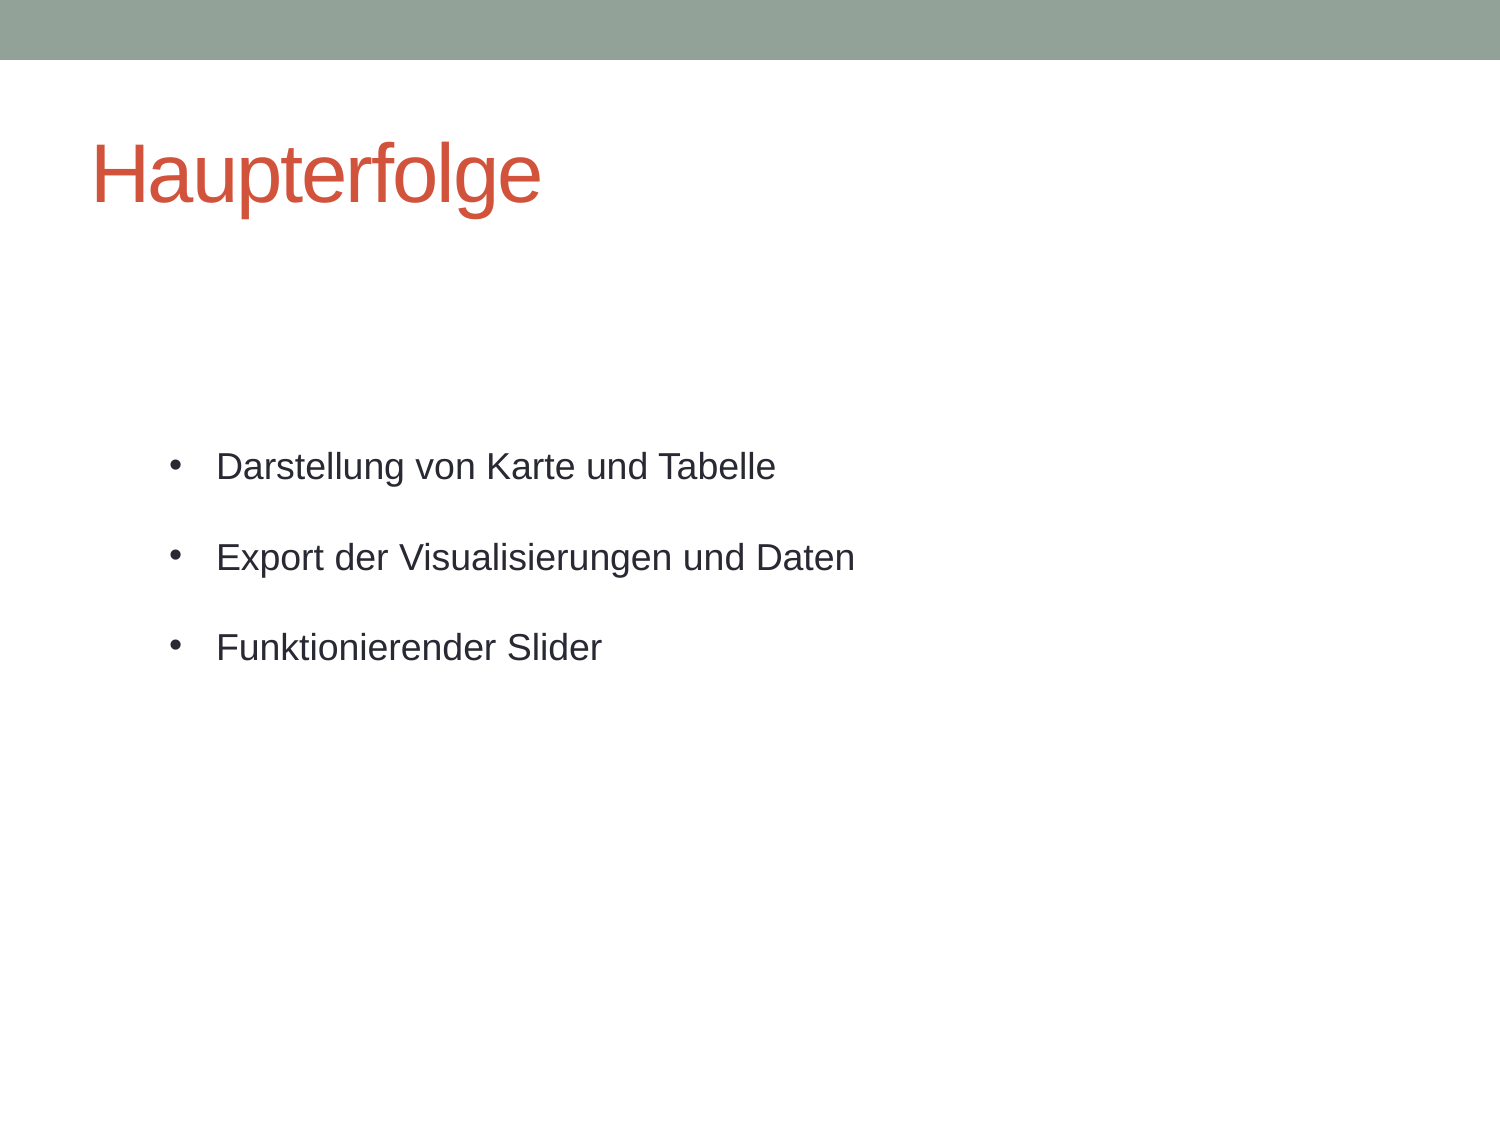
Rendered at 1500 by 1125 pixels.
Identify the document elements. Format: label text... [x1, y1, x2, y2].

title Haupterfolge [75, 87, 1425, 250]
text_box Darstellung von Karte und Tabelle Export der Visualisierungen und Daten Funktionierender Slider [154, 390, 871, 675]
